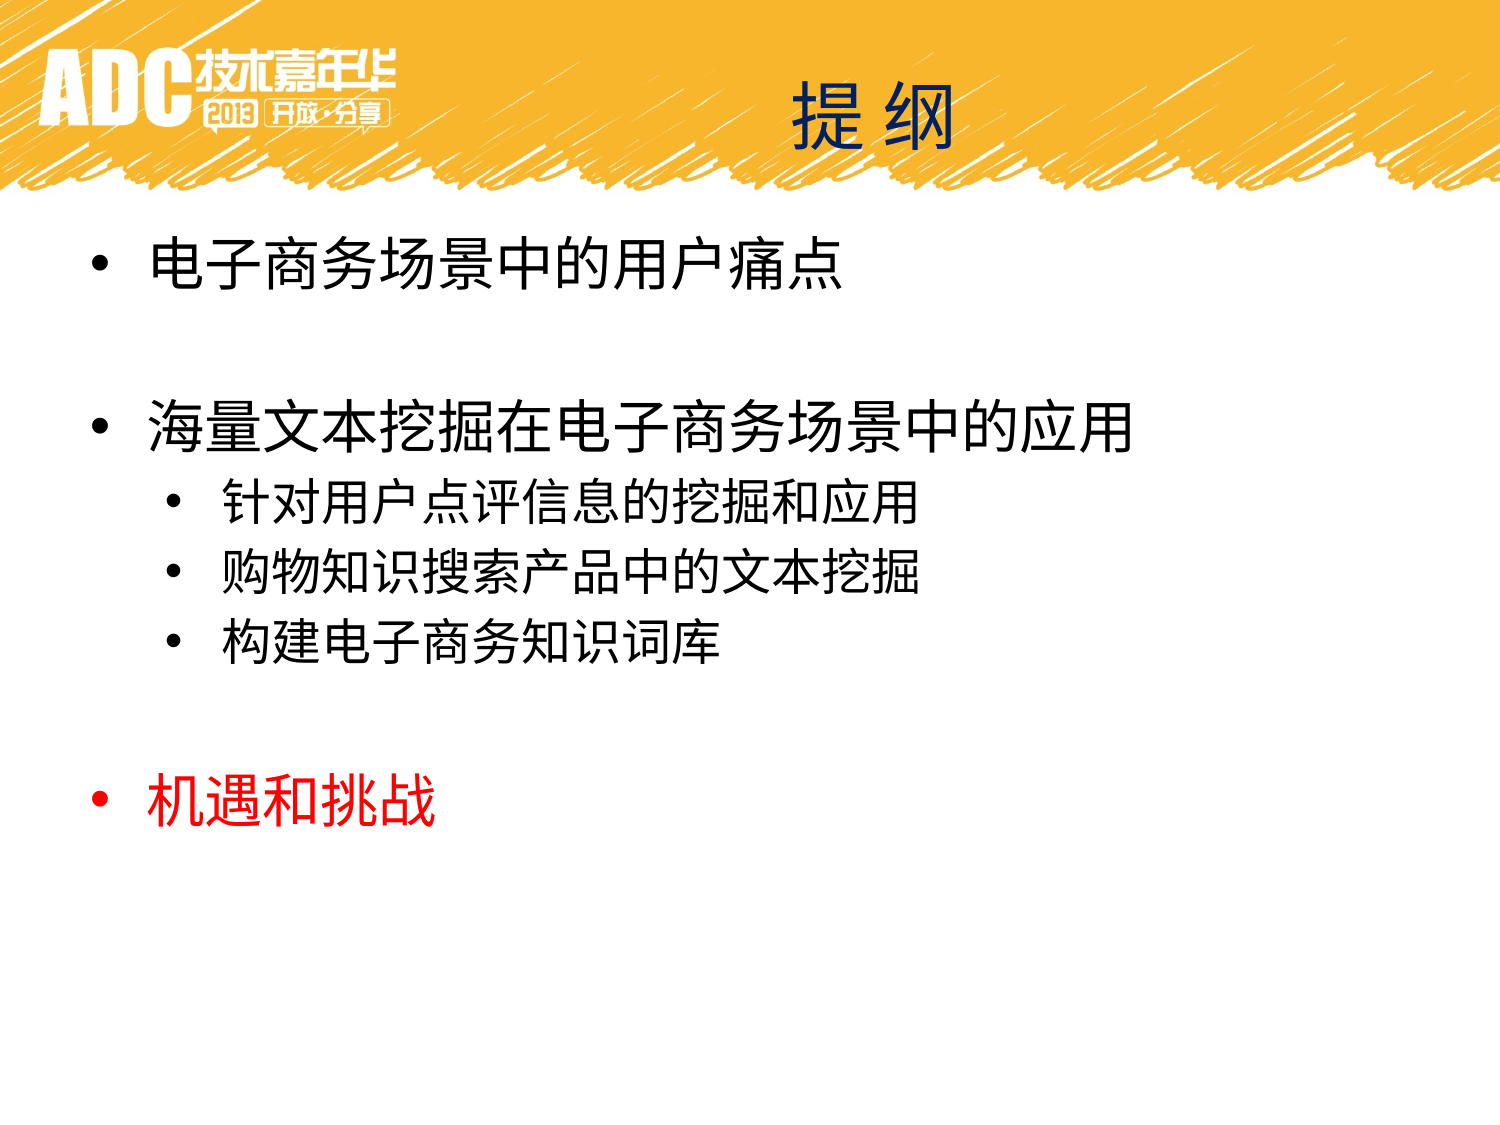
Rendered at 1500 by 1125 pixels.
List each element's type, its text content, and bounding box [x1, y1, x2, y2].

text_box 电子商务场景中的用户痛点 海量文本挖掘在电子商务场景中的应用 针对用户点评信息的挖掘和应用 购物知识搜索产品中的文本挖掘 构建电子商务知识词库 机遇和挑战 [74, 219, 1425, 1094]
text_box 提 纲 [383, 62, 1365, 138]
picture [0, 0, 1500, 1125]
